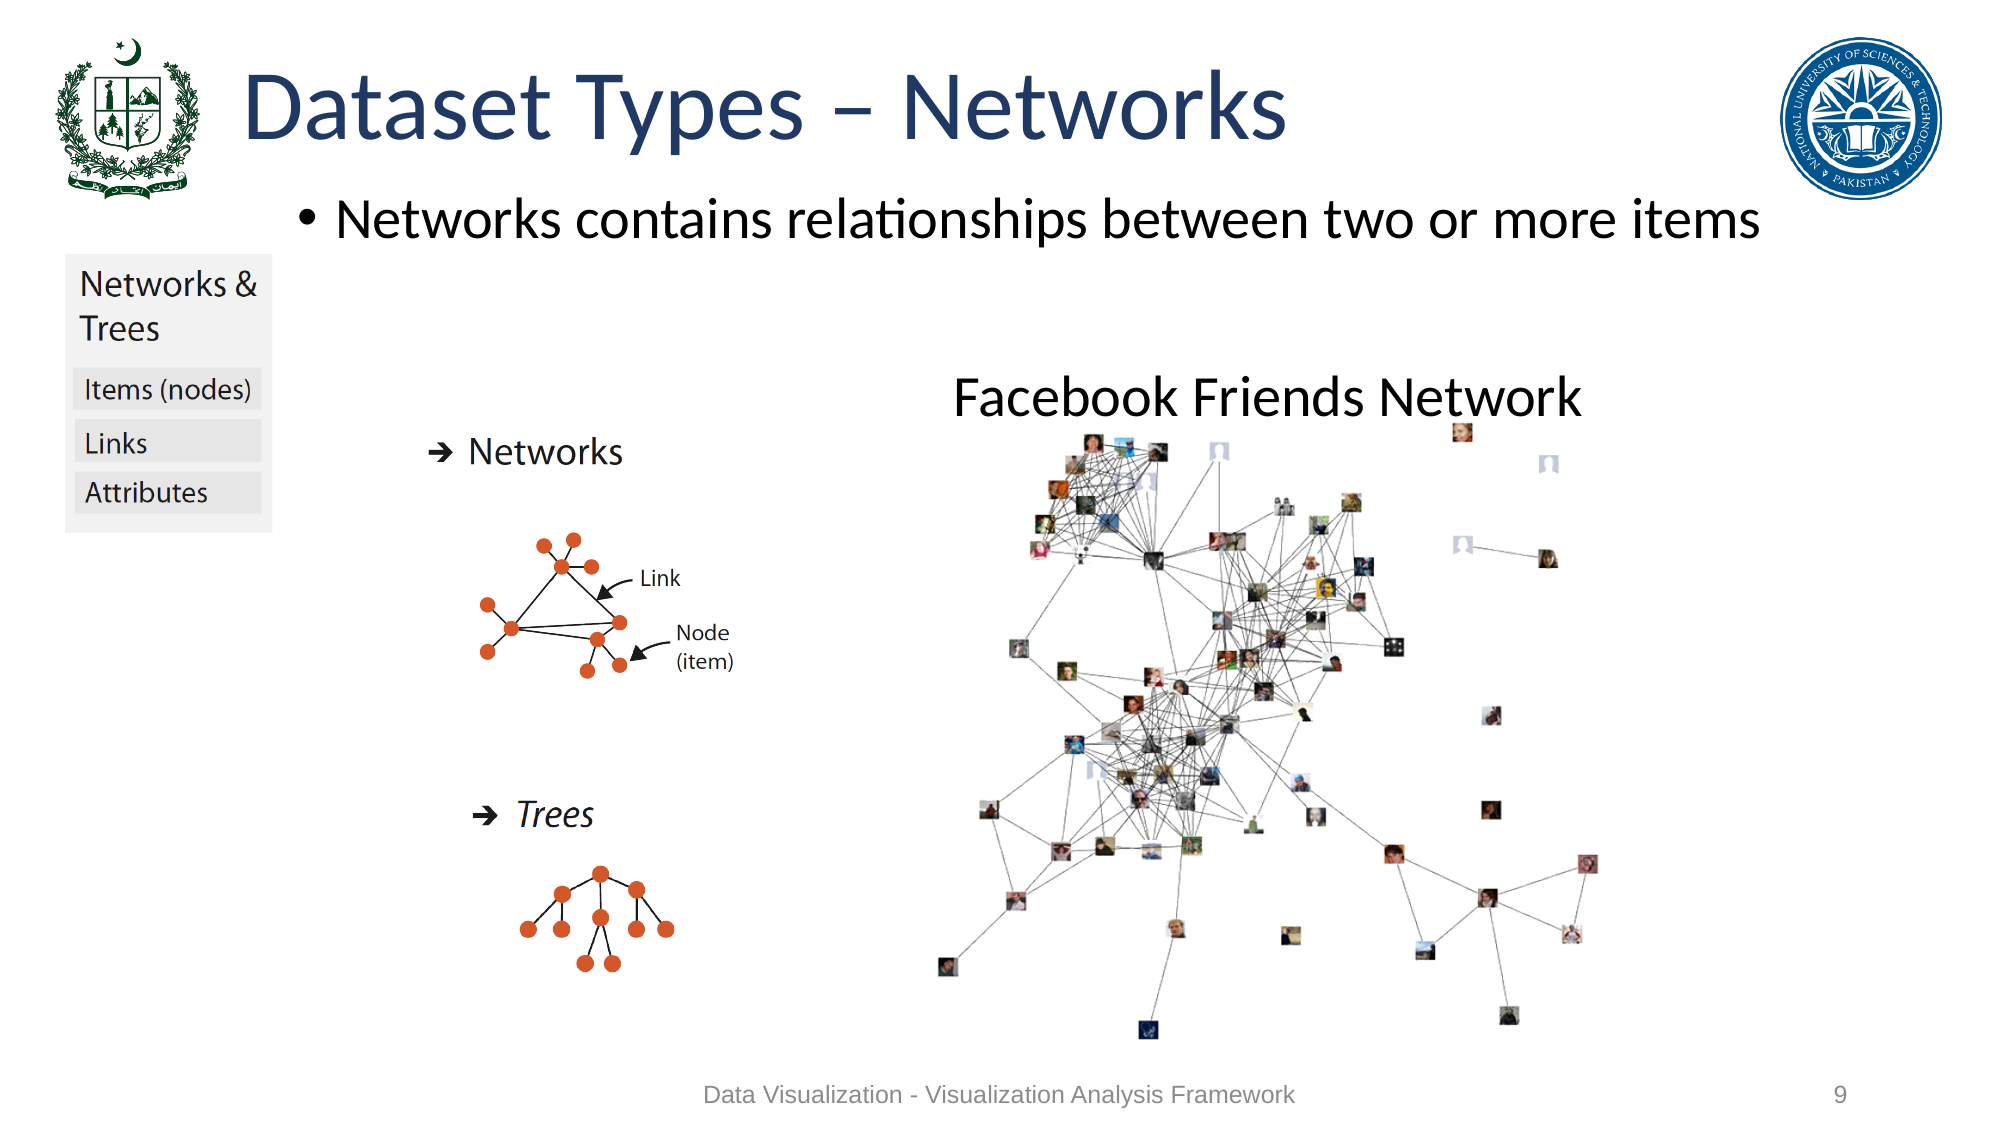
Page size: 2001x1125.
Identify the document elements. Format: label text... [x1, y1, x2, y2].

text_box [886, 358, 1650, 1094]
picture [462, 780, 695, 1003]
footer Data Visualization - Visualization Analysis Framework [662, 1063, 1338, 1124]
picture [55, 38, 200, 200]
text_box Networks contains relationships between two or more items [283, 181, 1806, 259]
title Dataset Types – Networks [227, 14, 1753, 200]
slide_number 9 [1412, 1063, 1863, 1124]
picture [50, 245, 276, 540]
picture [1780, 37, 1942, 200]
picture [415, 424, 745, 701]
